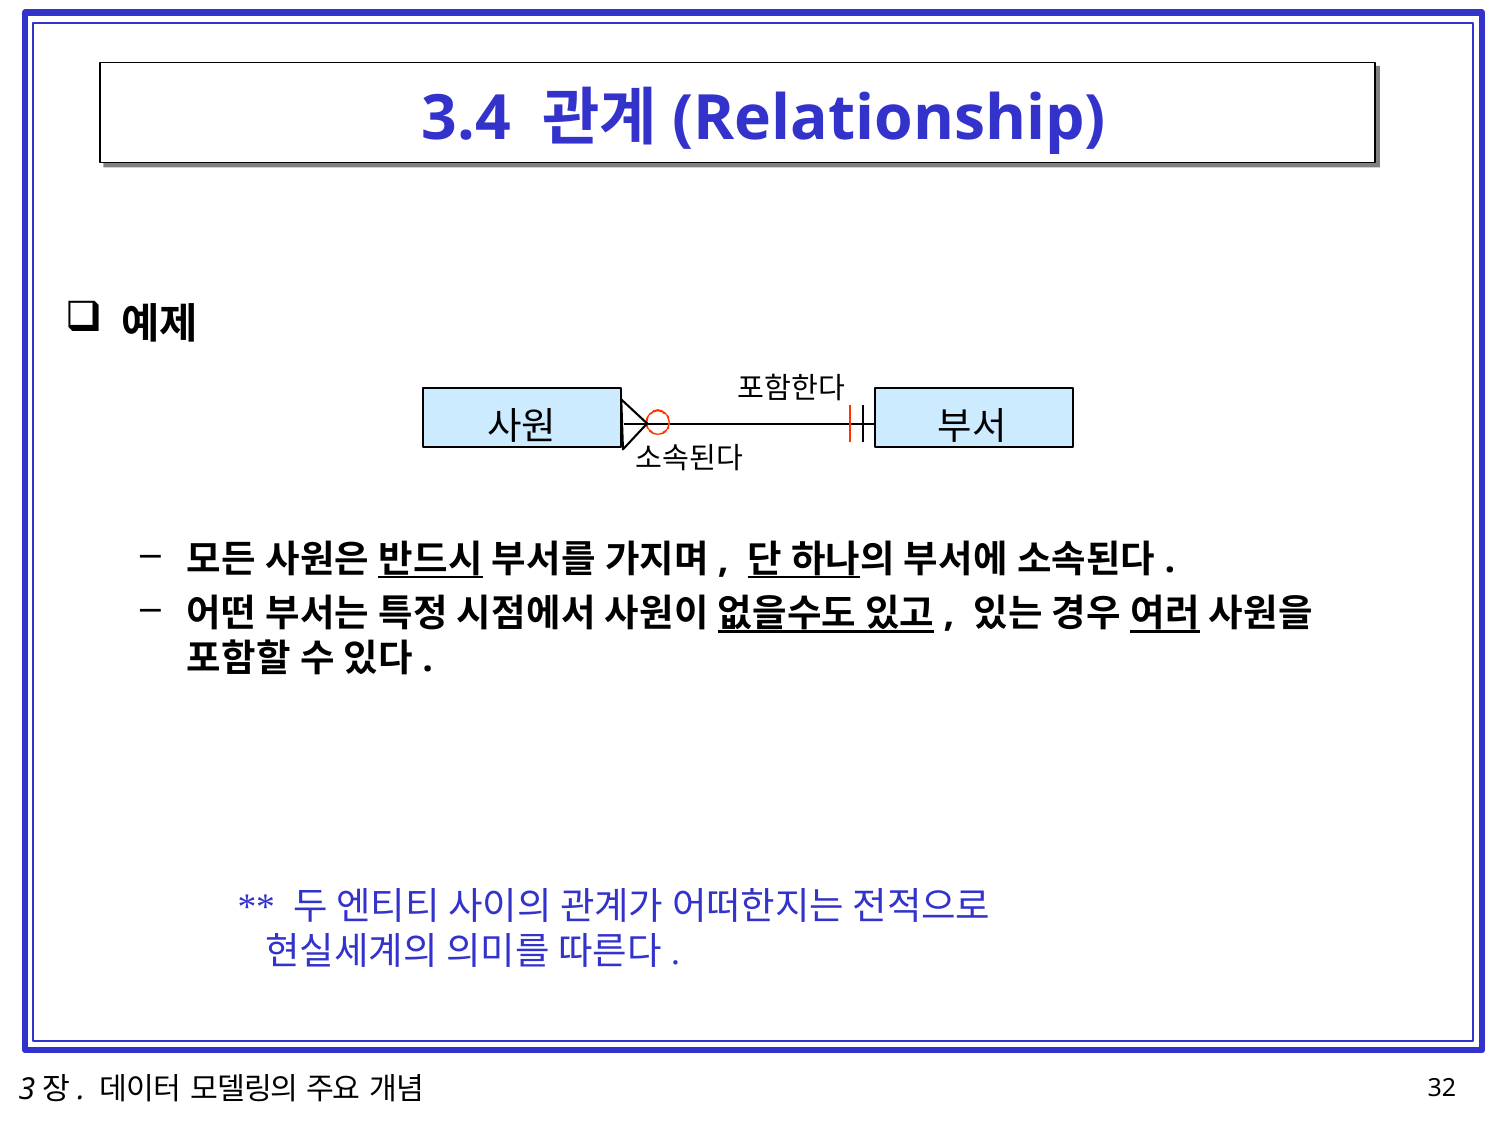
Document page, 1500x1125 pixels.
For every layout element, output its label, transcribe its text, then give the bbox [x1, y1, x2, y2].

text_box 모든 사원은 반드시 부서를 가지며, 단 하나의 부서에 소속된다. 어떤 부서는 특정 시점에서 사원이 없을수도 있고, 있는 경우 여러 사원을 포함할 수 있다. [137, 524, 1391, 680]
text_box 예제 [62, 294, 206, 347]
slide_number 32 [1421, 1076, 1465, 1125]
text_box ** 두 엔티티 사이의 관계가 어떠한지는 전적으로 현실세계의 의미를 따른다. [235, 879, 1046, 972]
title 3.4 관계(Relationship) [100, 74, 1375, 265]
text_box 포함한다 [735, 367, 857, 396]
text_box 소속된다 [633, 460, 755, 475]
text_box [619, 398, 875, 451]
text_box 부서 [875, 387, 1073, 447]
text_box 사원 [423, 387, 622, 447]
footer 3장. 데이터 모델링의 주요 개념 [16, 1070, 438, 1125]
